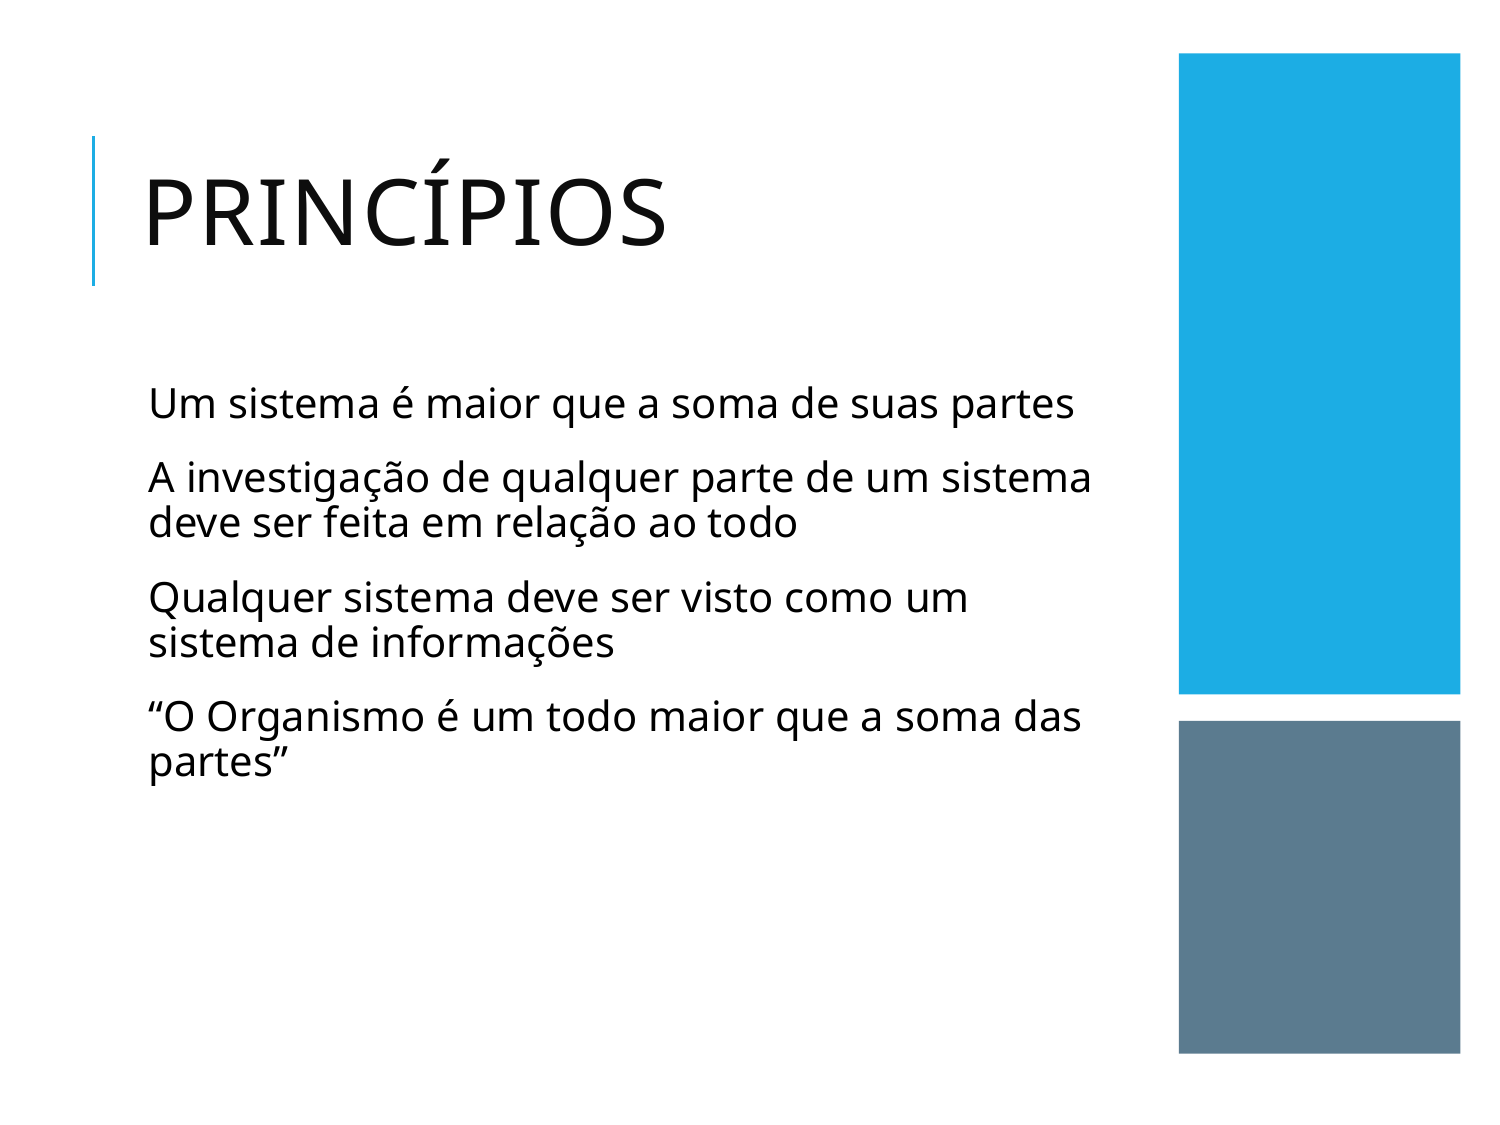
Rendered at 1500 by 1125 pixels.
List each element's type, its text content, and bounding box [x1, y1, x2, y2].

title Princípios [126, 96, 1113, 342]
text_box [1178, 52, 1462, 696]
list Um sistema é maior que a soma de suas partes A investigação de qualquer parte de um sistema deve ser feita em relação ao todo Qualquer sistema deve ser visto como um sistema de informações “O Organismo é um todo maior que a soma das partes” [126, 375, 1113, 1035]
text_box [1178, 720, 1462, 1055]
